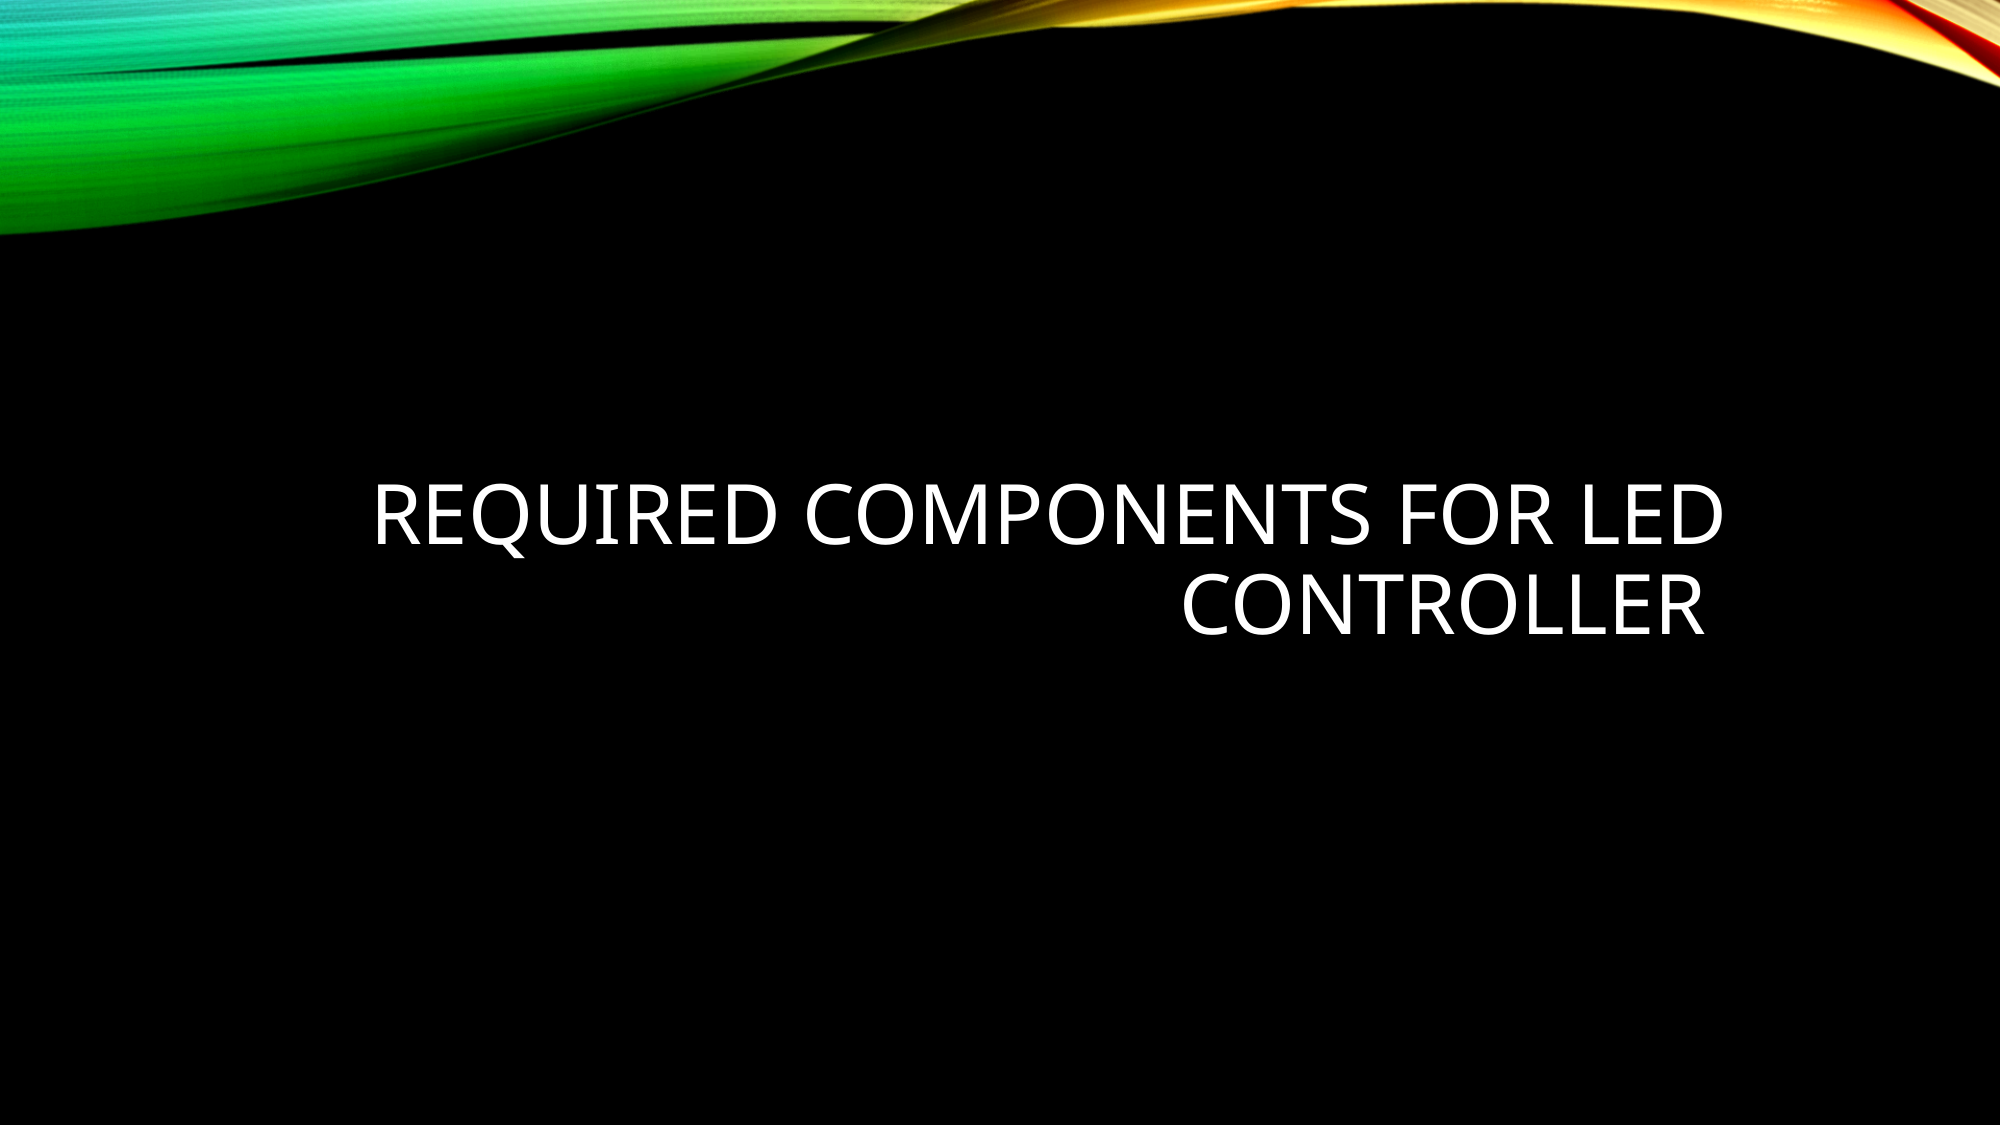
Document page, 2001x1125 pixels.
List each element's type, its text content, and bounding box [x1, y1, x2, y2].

title Required components for LED controller [279, 355, 1744, 770]
picture [0, 0, 2000, 237]
